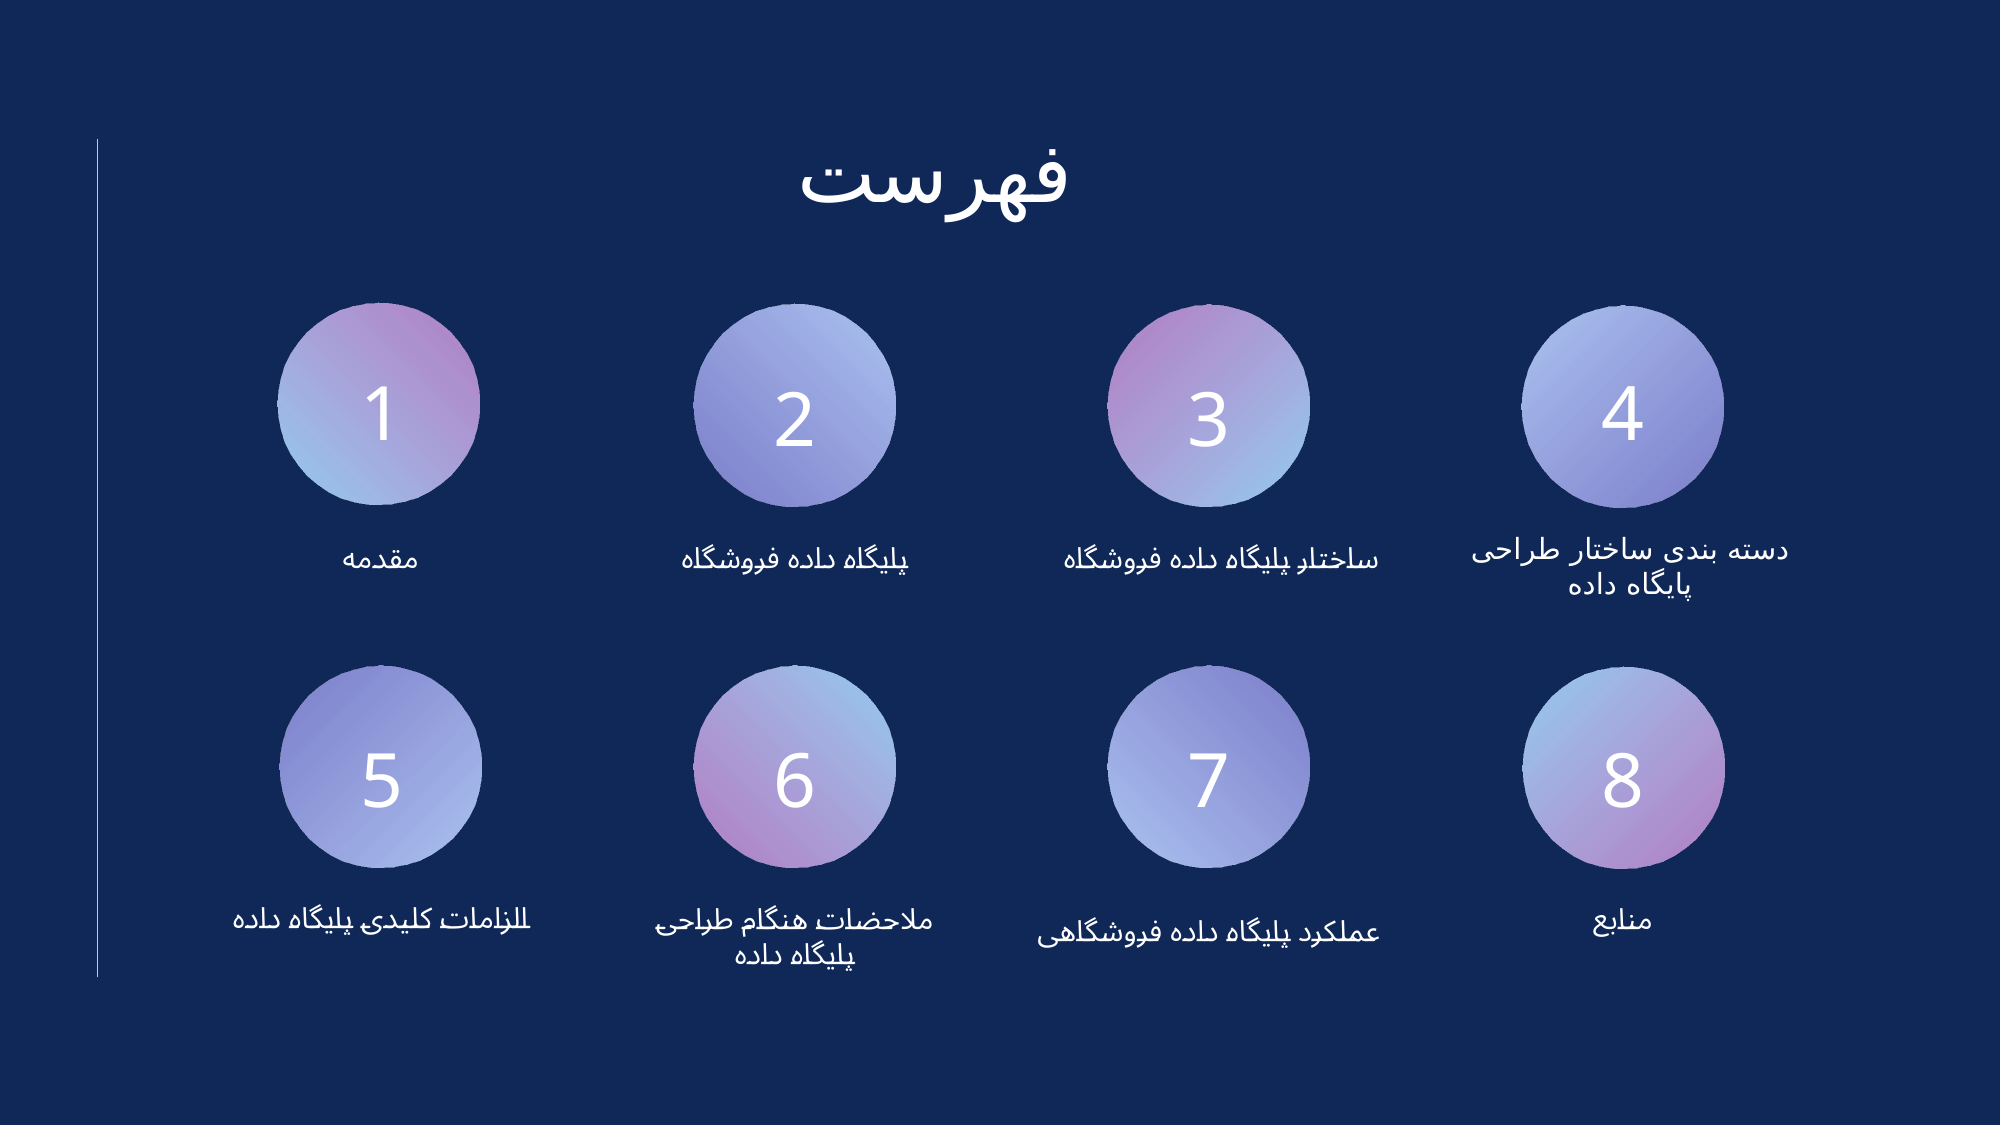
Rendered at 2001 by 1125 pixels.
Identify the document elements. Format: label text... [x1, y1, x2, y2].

list 3 [1155, 345, 1262, 488]
list ملاحضات هنگام طراحی پایگاه داده [607, 895, 983, 975]
list 1 [328, 339, 435, 482]
list الزامات کلیدی پایگاه داده [193, 895, 568, 939]
list مقدمه [193, 534, 568, 579]
list عملکرد پایگاه داده فروشگاهی [1021, 895, 1397, 965]
list پایگاه داده فروشگاه [607, 534, 983, 579]
list دسته بندی ساختار طراحی پایگاه داده [1435, 534, 1825, 597]
list 6 [741, 706, 848, 849]
list 8 [1570, 706, 1676, 849]
list 2 [741, 345, 848, 488]
list 7 [1155, 706, 1262, 849]
list منابع [1435, 896, 1811, 940]
title فهرست [687, 129, 1209, 222]
list 5 [328, 706, 435, 849]
list 4 [1570, 339, 1676, 482]
list ساختار پایگاه داده فروشگاه [1034, 534, 1409, 579]
